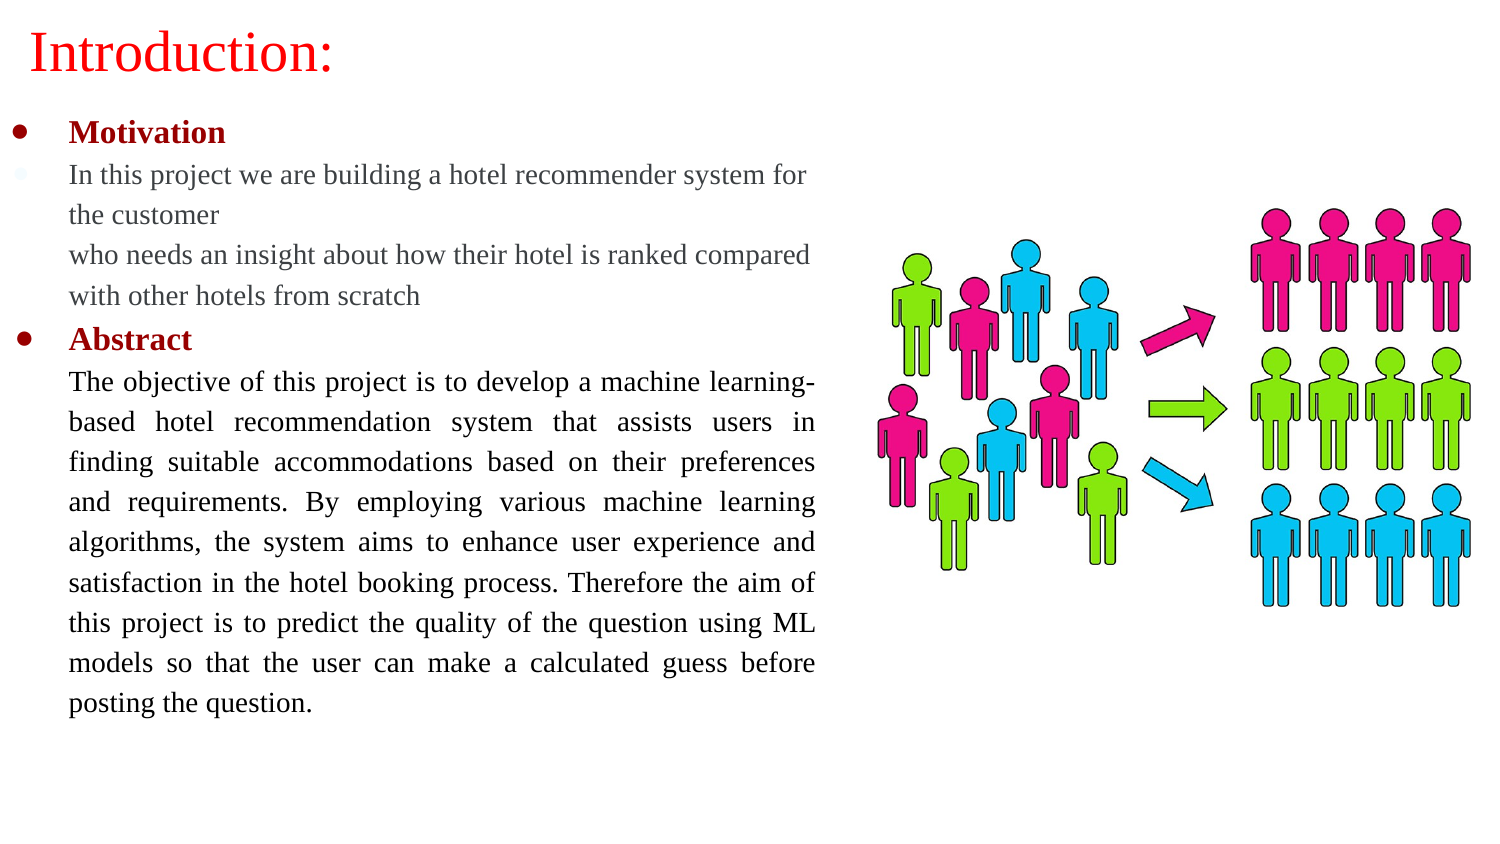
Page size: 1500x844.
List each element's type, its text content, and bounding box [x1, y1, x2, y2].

picture [877, 208, 1471, 608]
text_box Motivation In this project we are building a hotel recommender system for the customer who needs an insight about how their hotel is ranked compared with other hotels from scratch Abstract The objective of this project is to develop a machine learning-based hotel recommendation system that assists users in finding suitable accommodations based on their preferences and requirements. By employing various machine learning algorithms, the system aims to enhance user experience and satisfaction in the hotel booking process. Therefore the aim of this project is to predict the quality of the question using ML models so that the user can make a calculated guess before posting the question. [0, 102, 817, 801]
title Introduction: [12, 11, 542, 102]
